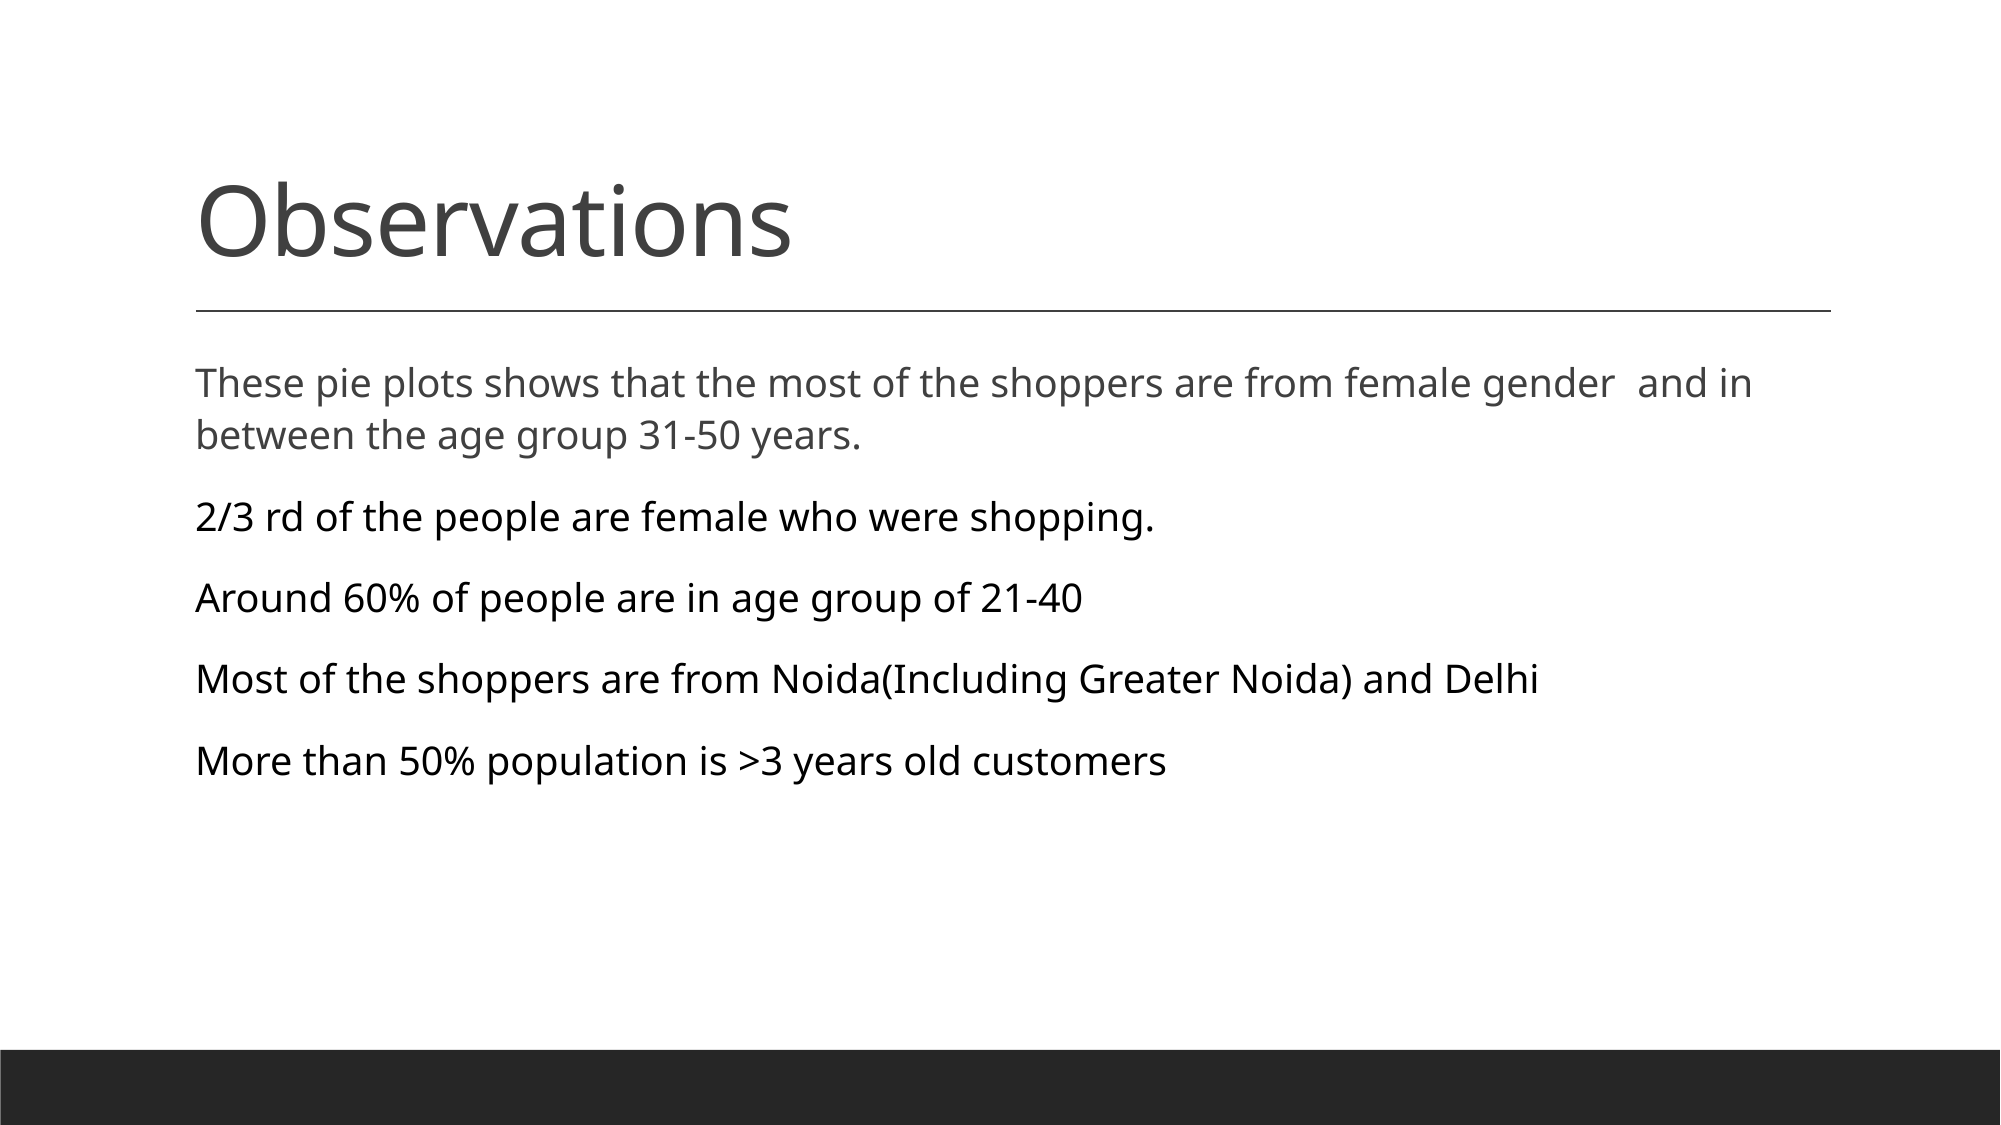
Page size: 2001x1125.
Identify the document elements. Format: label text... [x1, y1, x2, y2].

title Observations [180, 47, 1830, 285]
list These pie plots shows that the most of the shoppers are from female gender and in between the age group 31-50 years. 2/3 rd of the people are female who were shopping. Around 60% of people are in age group of 21-40 Most of the shoppers are from Noida(Including Greater Noida) and Delhi More than 50% population is >3 years old customers [180, 345, 1830, 963]
